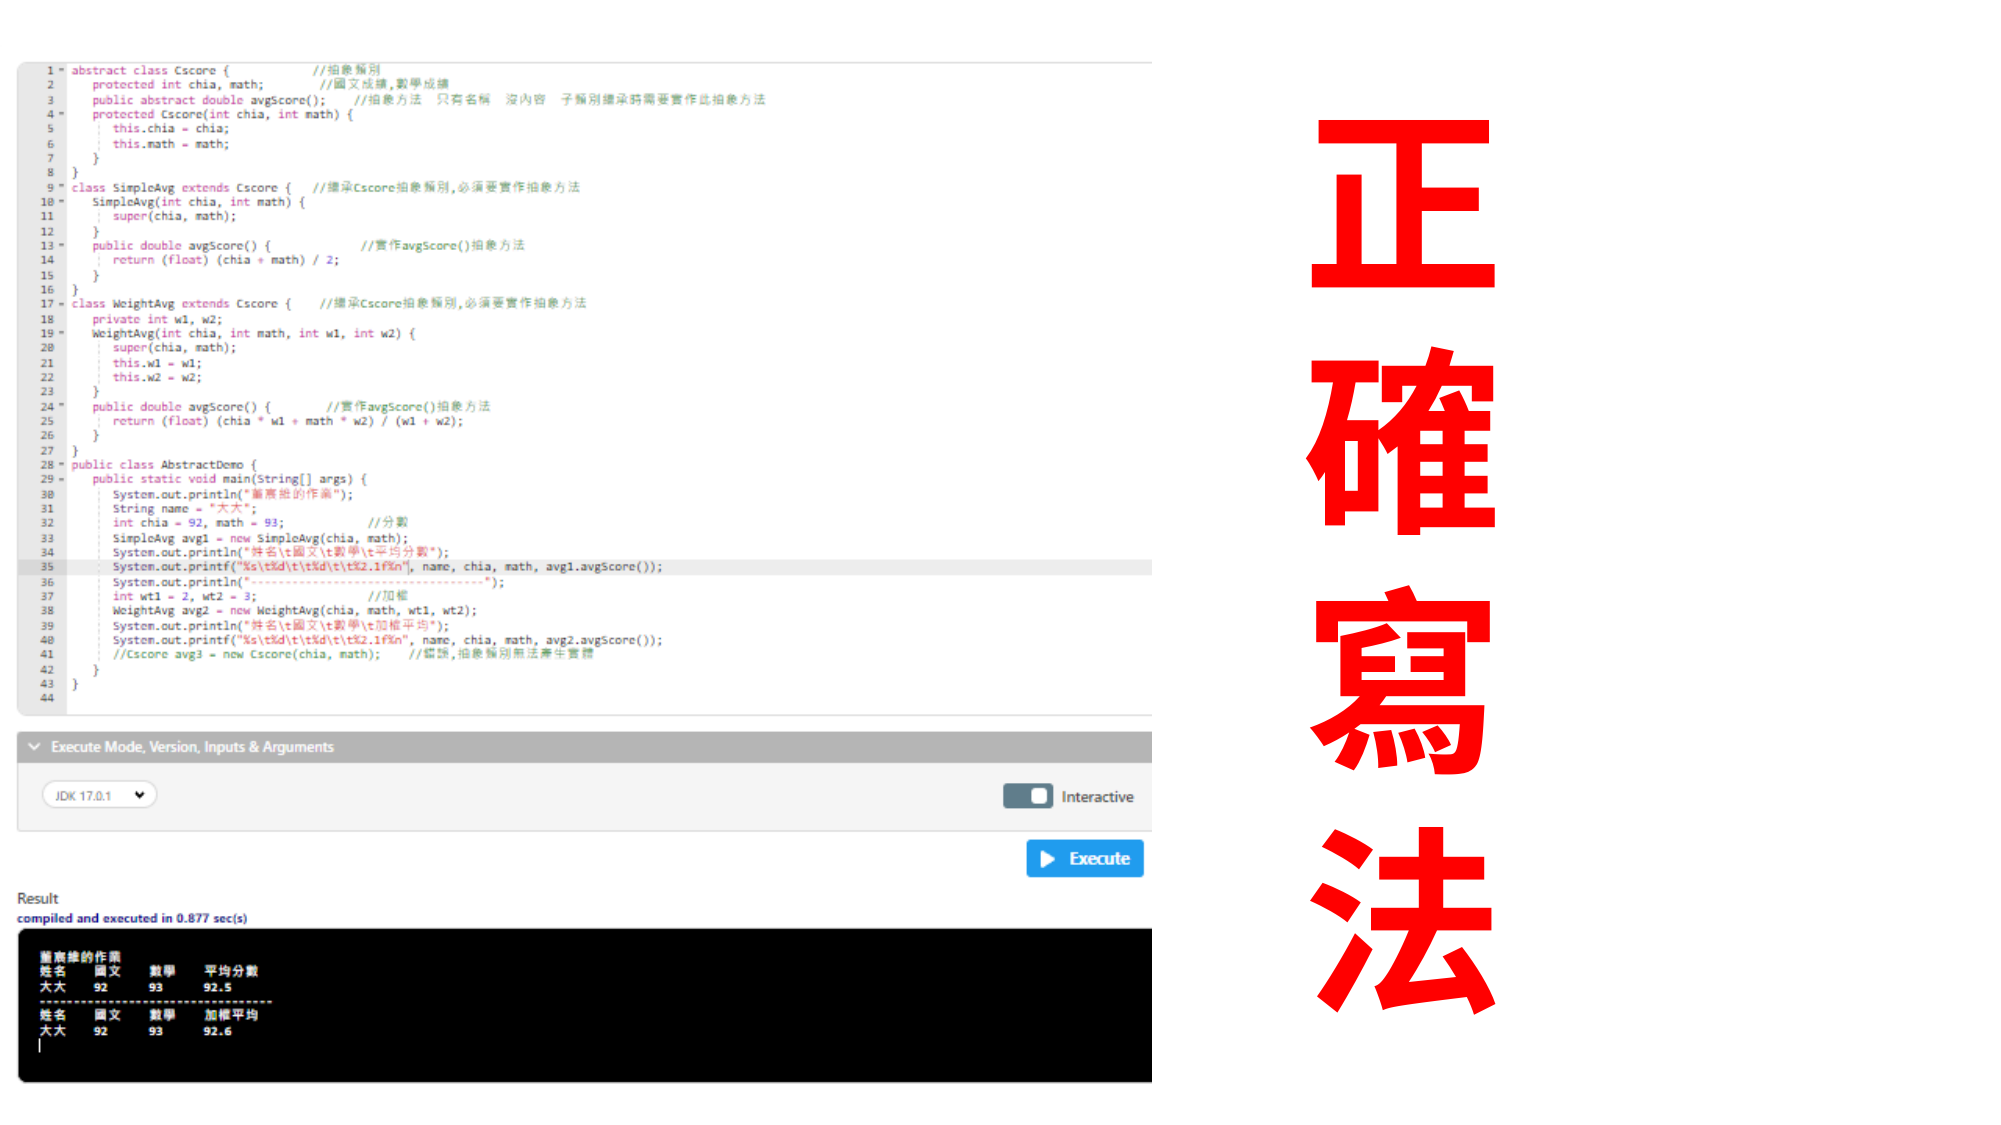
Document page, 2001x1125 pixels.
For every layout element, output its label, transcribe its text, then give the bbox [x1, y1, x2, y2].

text_box 正確寫法 [1288, 70, 1528, 1045]
picture [0, 45, 1152, 1084]
